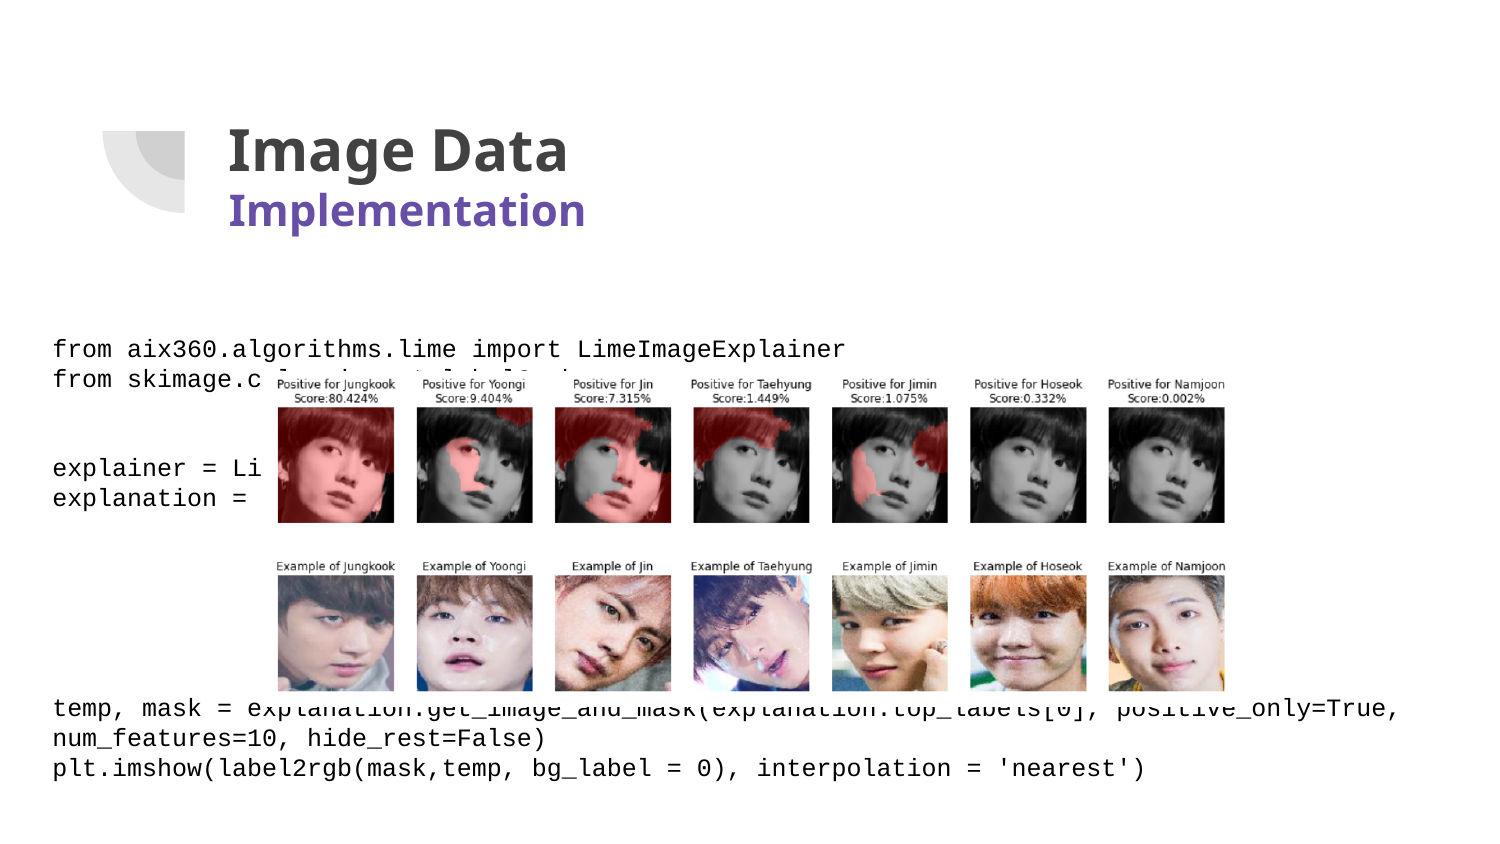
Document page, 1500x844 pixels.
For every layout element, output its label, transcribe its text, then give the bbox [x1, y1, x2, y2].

list from aix360.algorithms.lime import LimeImageExplainer from skimage.color import label2rgb explainer = LimeImageExplainer() explanation = explainer.explain_instance( np.array(pill_transf(img)), batch_predict, top_labels=7, hide_color=0, num_samples=222) temp, mask = explanation.get_image_and_mask(explanation.top_labels[0], positive_only=True, num_features=10, hide_rest=False) plt.imshow(label2rgb(mask,temp, bg_label = 0), interpolation = 'nearest') [37, 317, 1478, 806]
picture [260, 371, 1239, 707]
title Image Data Implementation [213, 98, 1368, 263]
